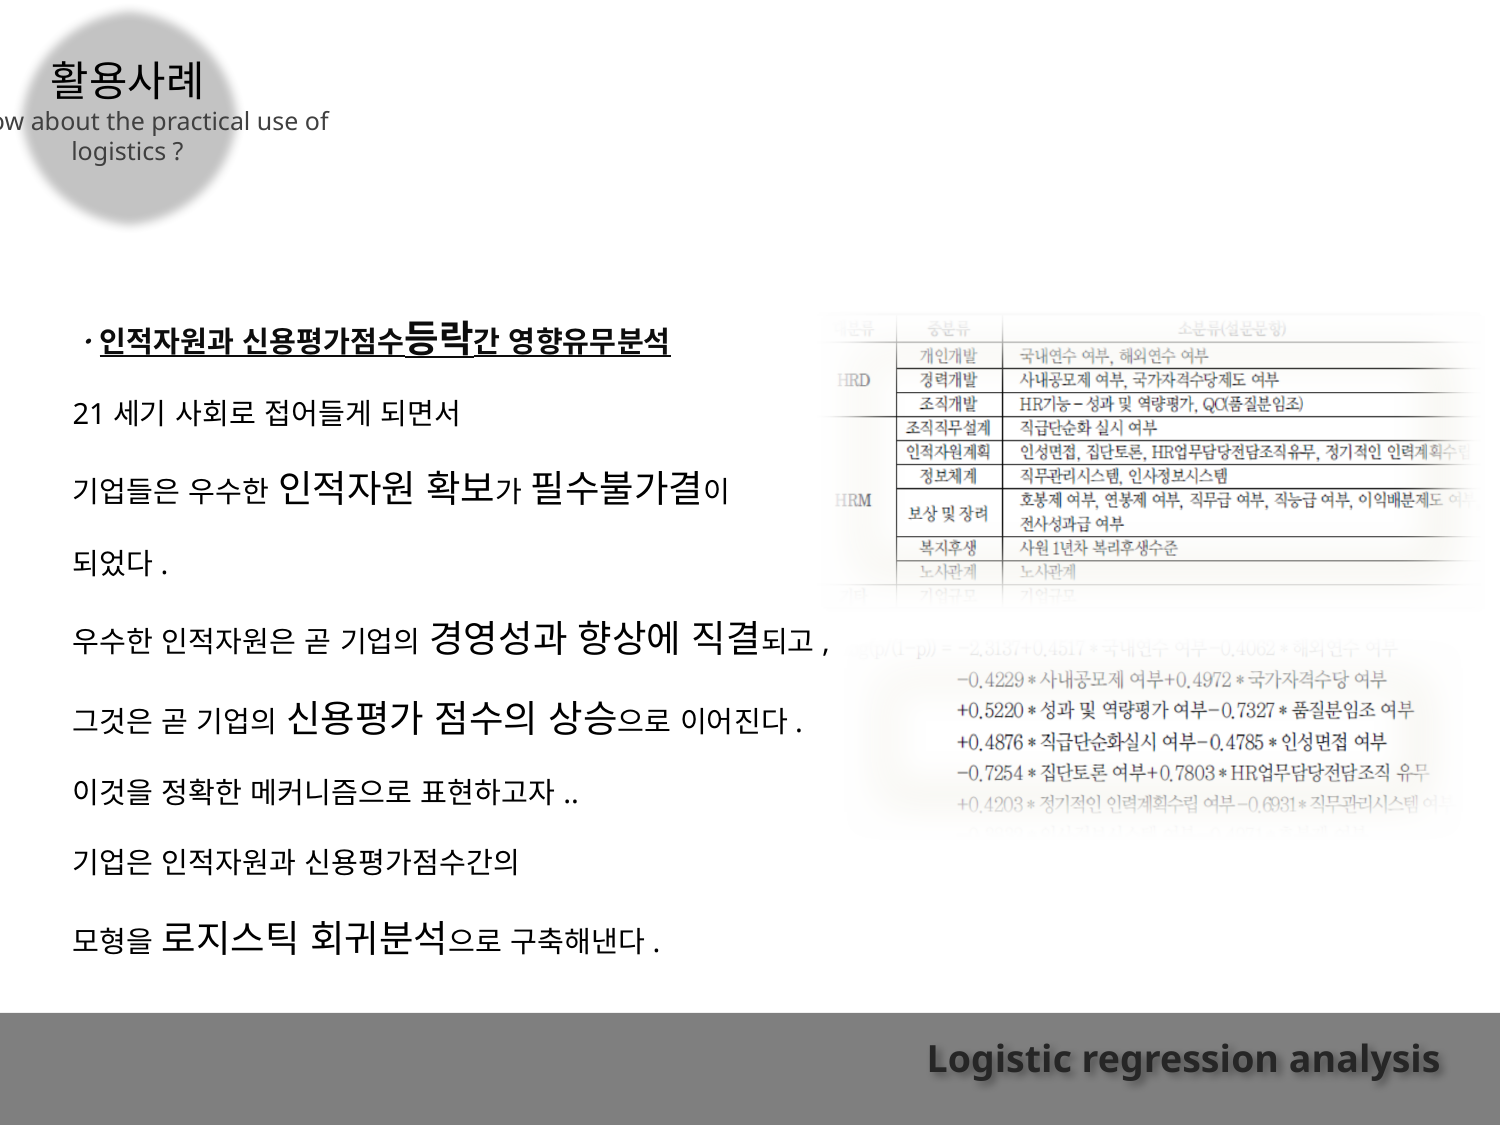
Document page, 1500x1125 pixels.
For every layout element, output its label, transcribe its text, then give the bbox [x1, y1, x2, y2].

text_box ㆍ인적자원과 신용평가점수등락간 영향유무분석 21세기 사회로 접어들게 되면서 기업들은 우수한 인적자원 확보가 필수불가결이 되었다. 우수한 인적자원은 곧 기업의 경영성과 향상에 직결되고, 그것은 곧 기업의 신용평가 점수의 상승으로 이어진다. 이것을 정확한 메커니즘으로 표현하고자.. 기업은 인적자원과 신용평가점수간의 모형을 로지스틱 회귀분석으로 구축해낸다. [57, 307, 1150, 1011]
picture [839, 633, 1460, 837]
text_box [0, 0, 347, 236]
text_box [0, 1012, 1500, 1125]
picture [817, 307, 1482, 609]
